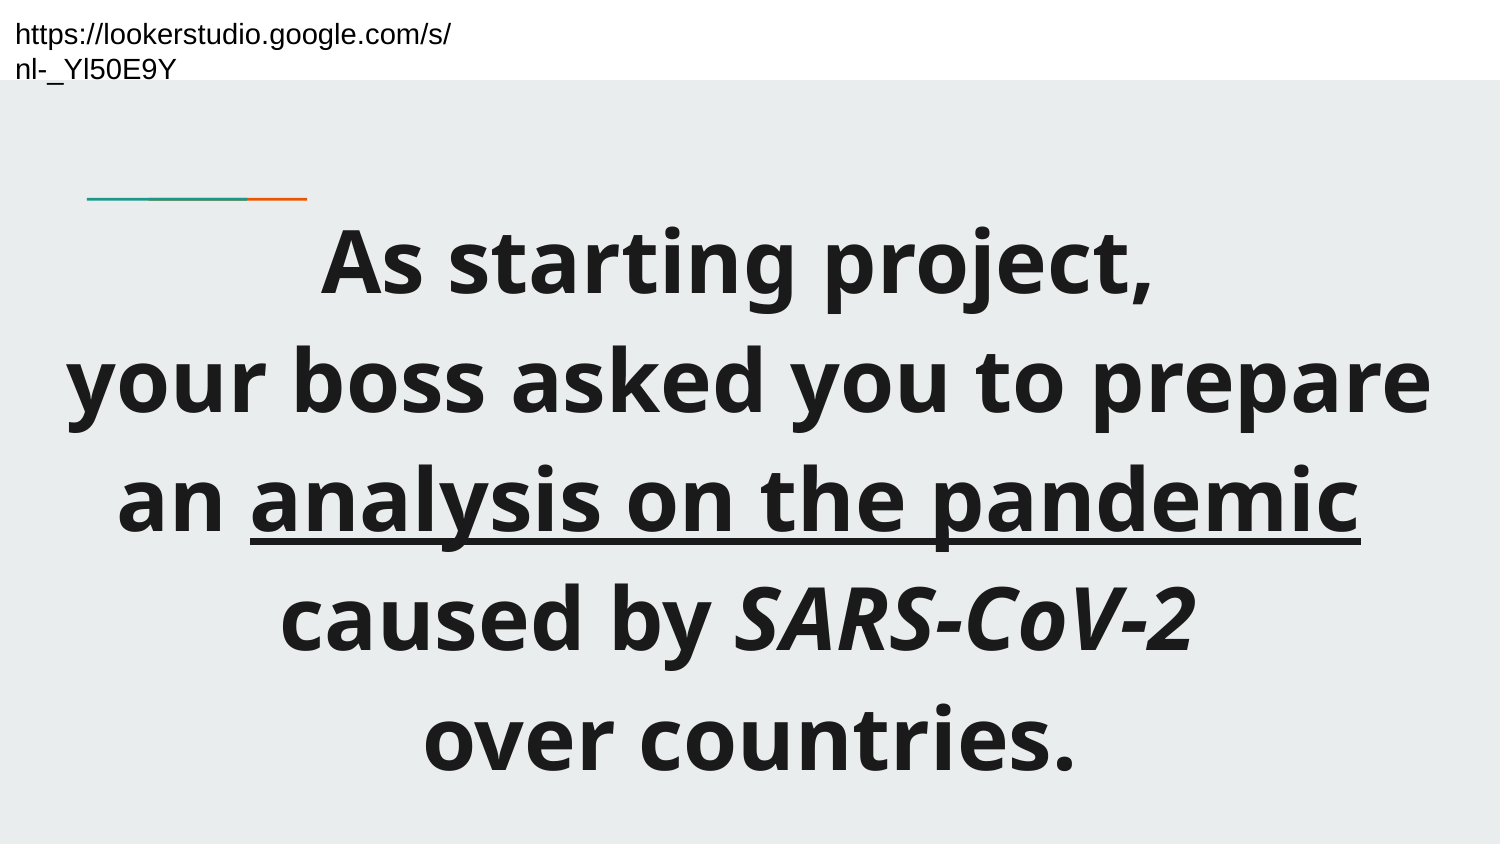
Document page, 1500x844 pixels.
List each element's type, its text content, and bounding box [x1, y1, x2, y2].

text_box https://lookerstudio.google.com/s/nl-_Yl50E9Y [0, 0, 493, 100]
title As starting project, your boss asked you to prepare an analysis on the pandemic caused by SARS-CoV-2 over countries. [10, 184, 1490, 844]
